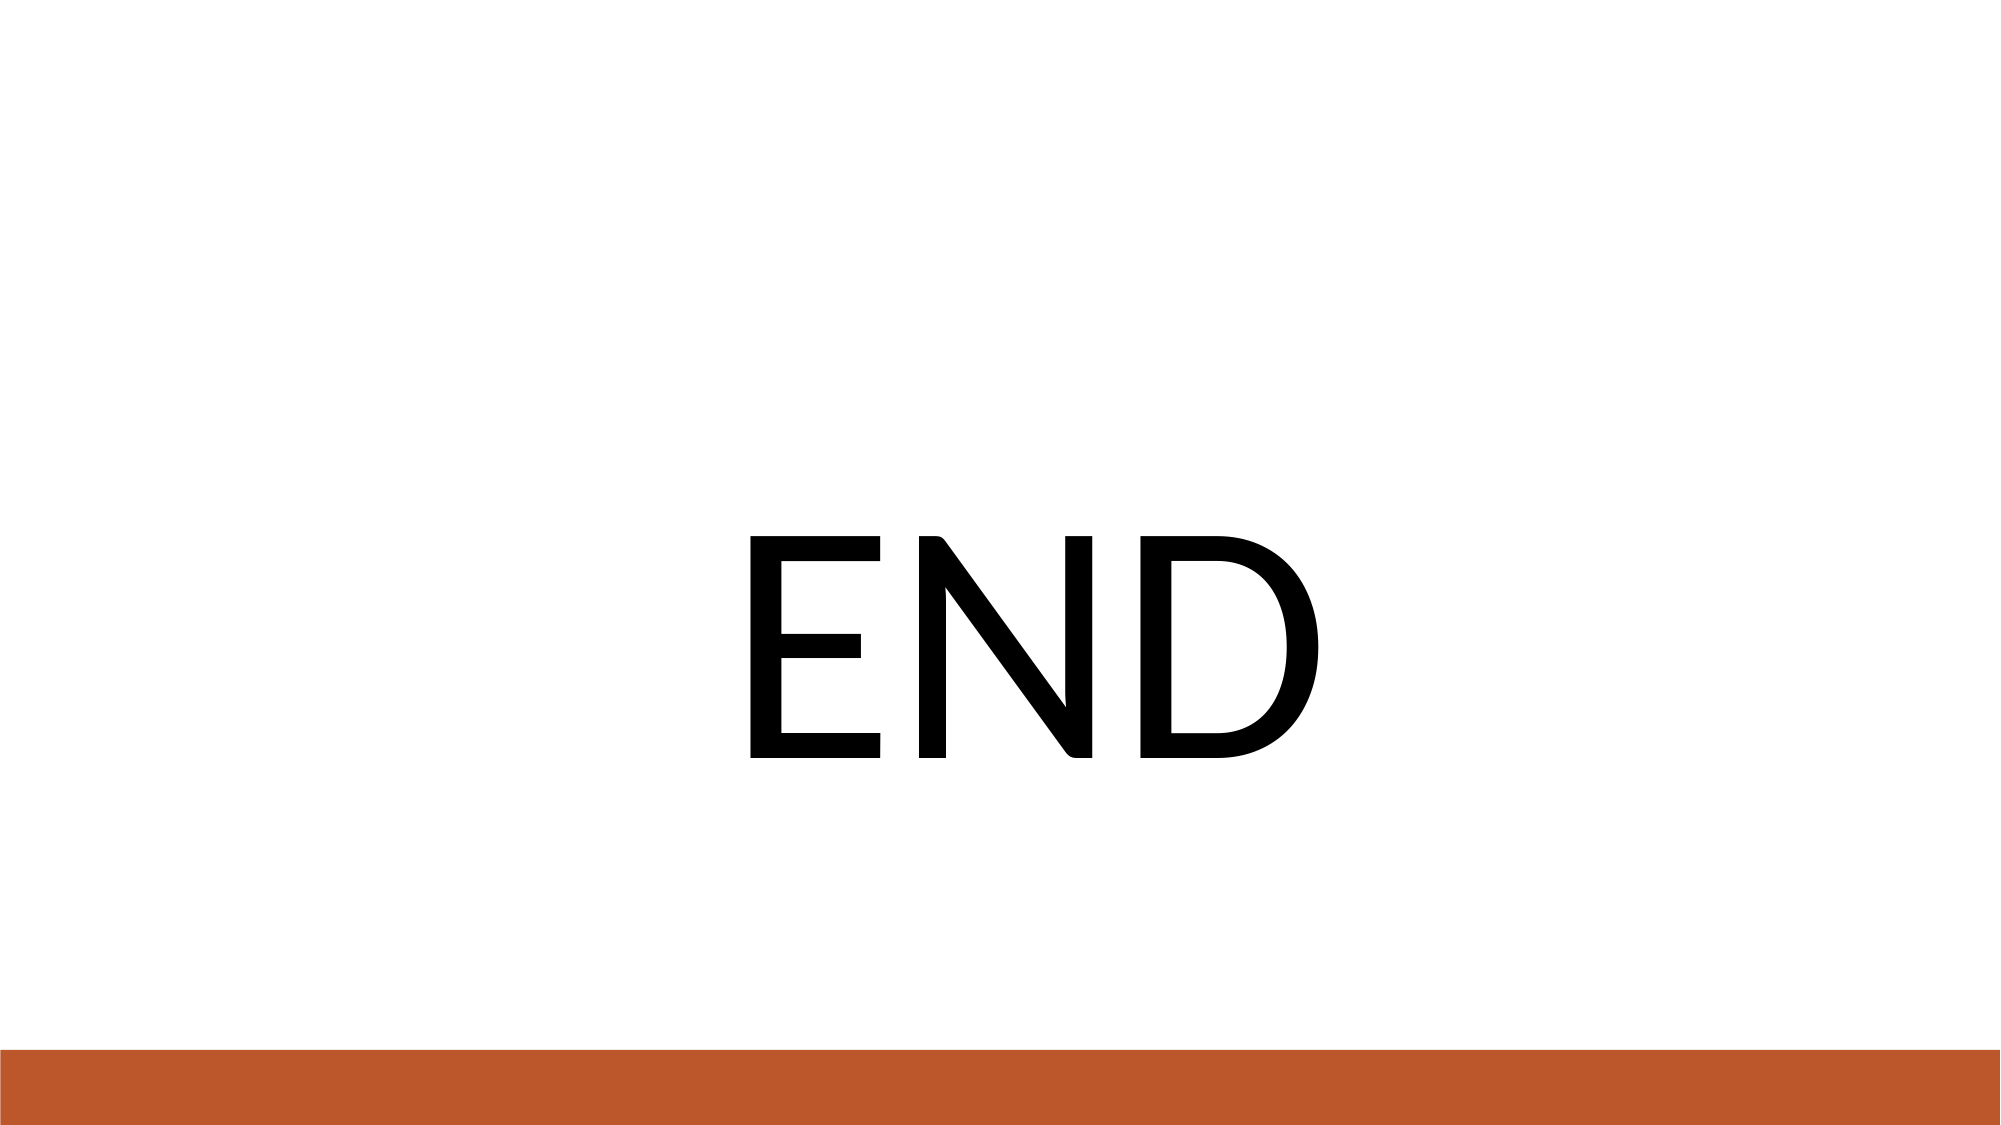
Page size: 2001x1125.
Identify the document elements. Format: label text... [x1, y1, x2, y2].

list END [387, 412, 1670, 1115]
